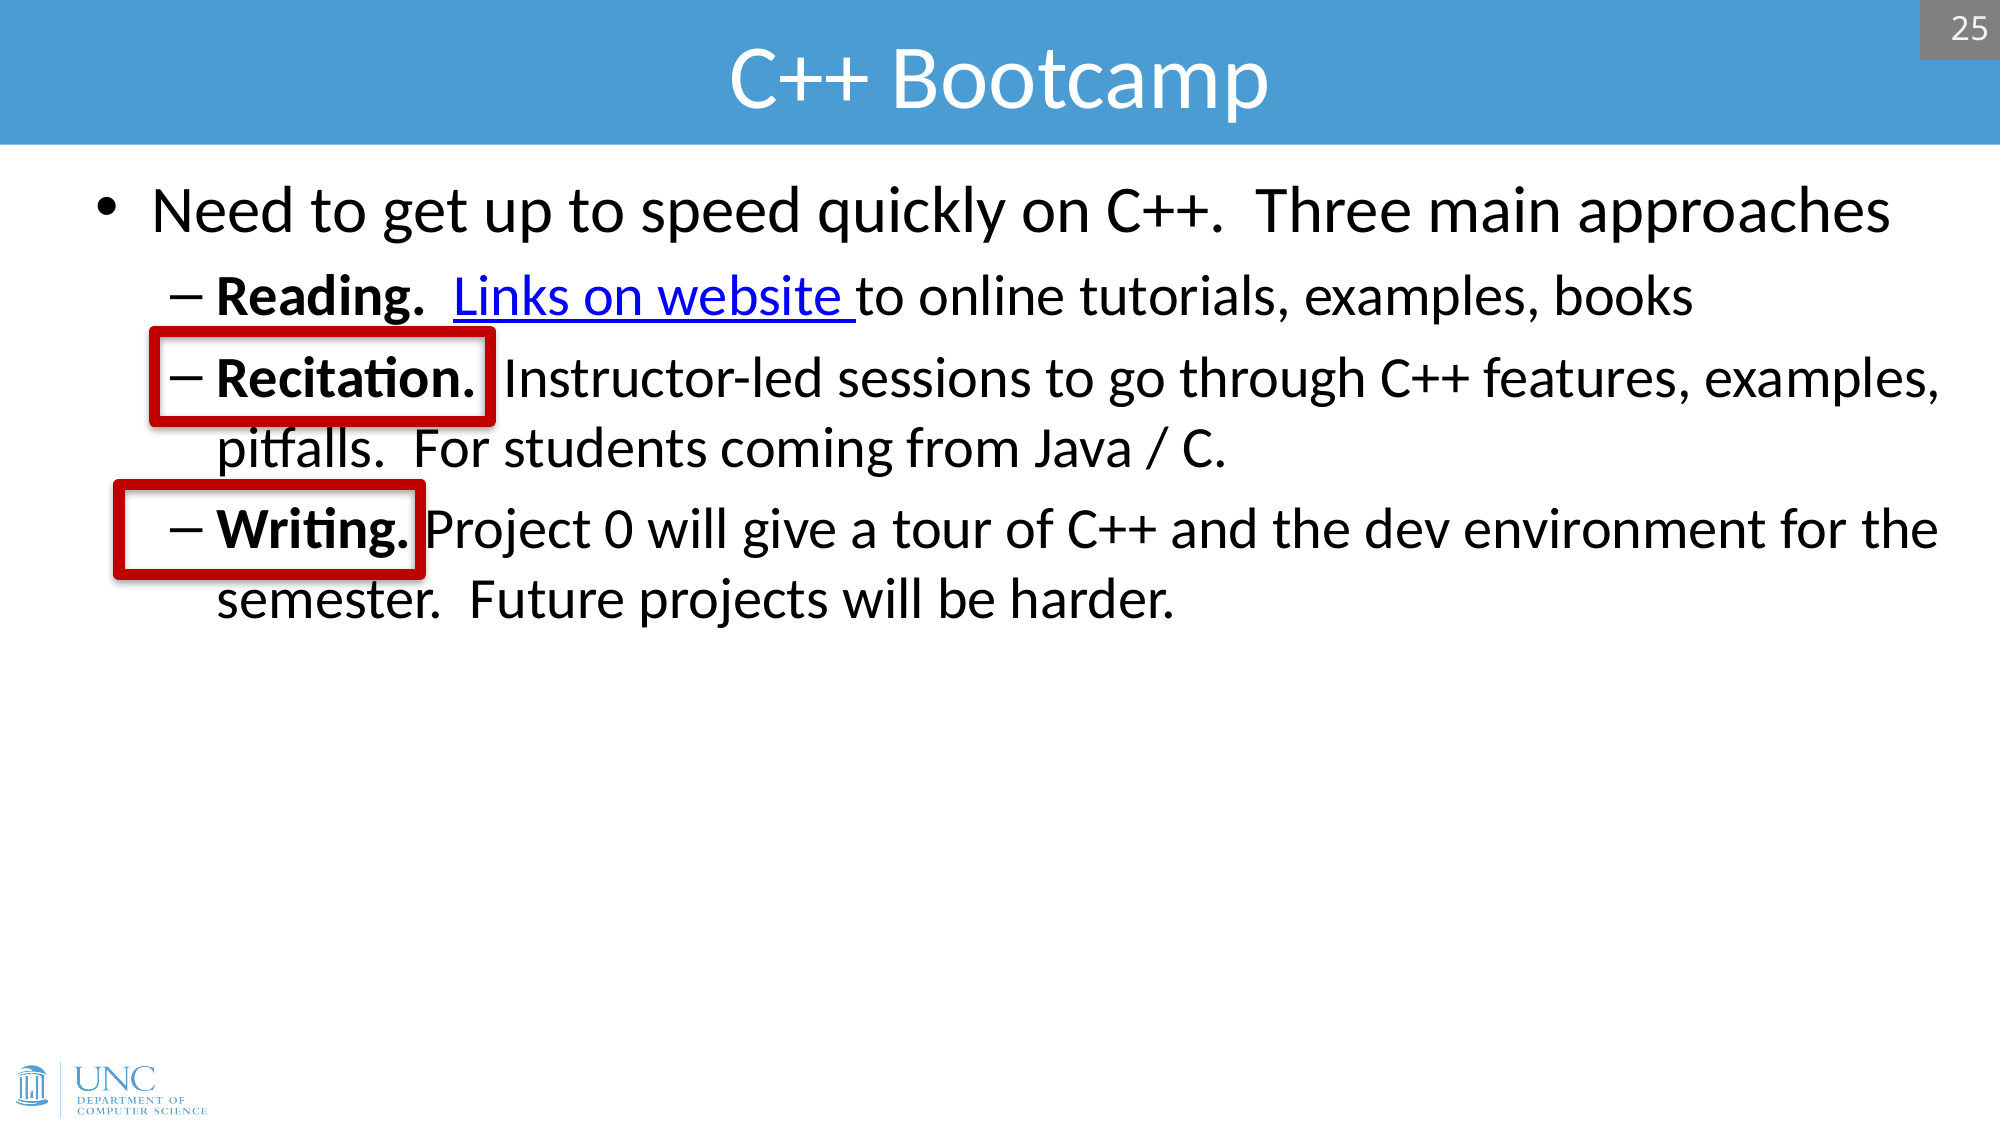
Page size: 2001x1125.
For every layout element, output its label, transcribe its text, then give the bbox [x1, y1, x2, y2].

text_box [154, 331, 491, 422]
title C++ Bootcamp [0, 0, 2000, 145]
list Need to get up to speed quickly on C++. Three main approaches Reading. Links on website to online tutorials, examples, books Recitation. Instructor-led sessions to go through C++ features, examples, pitfalls. For students coming from Java / C. Writing. Project 0 will give a tour of C++ and the dev environment for the semester. Future projects will be harder. [80, 158, 1964, 901]
text_box 25 [1920, 0, 2000, 61]
text_box [118, 484, 421, 575]
picture [16, 1062, 207, 1118]
